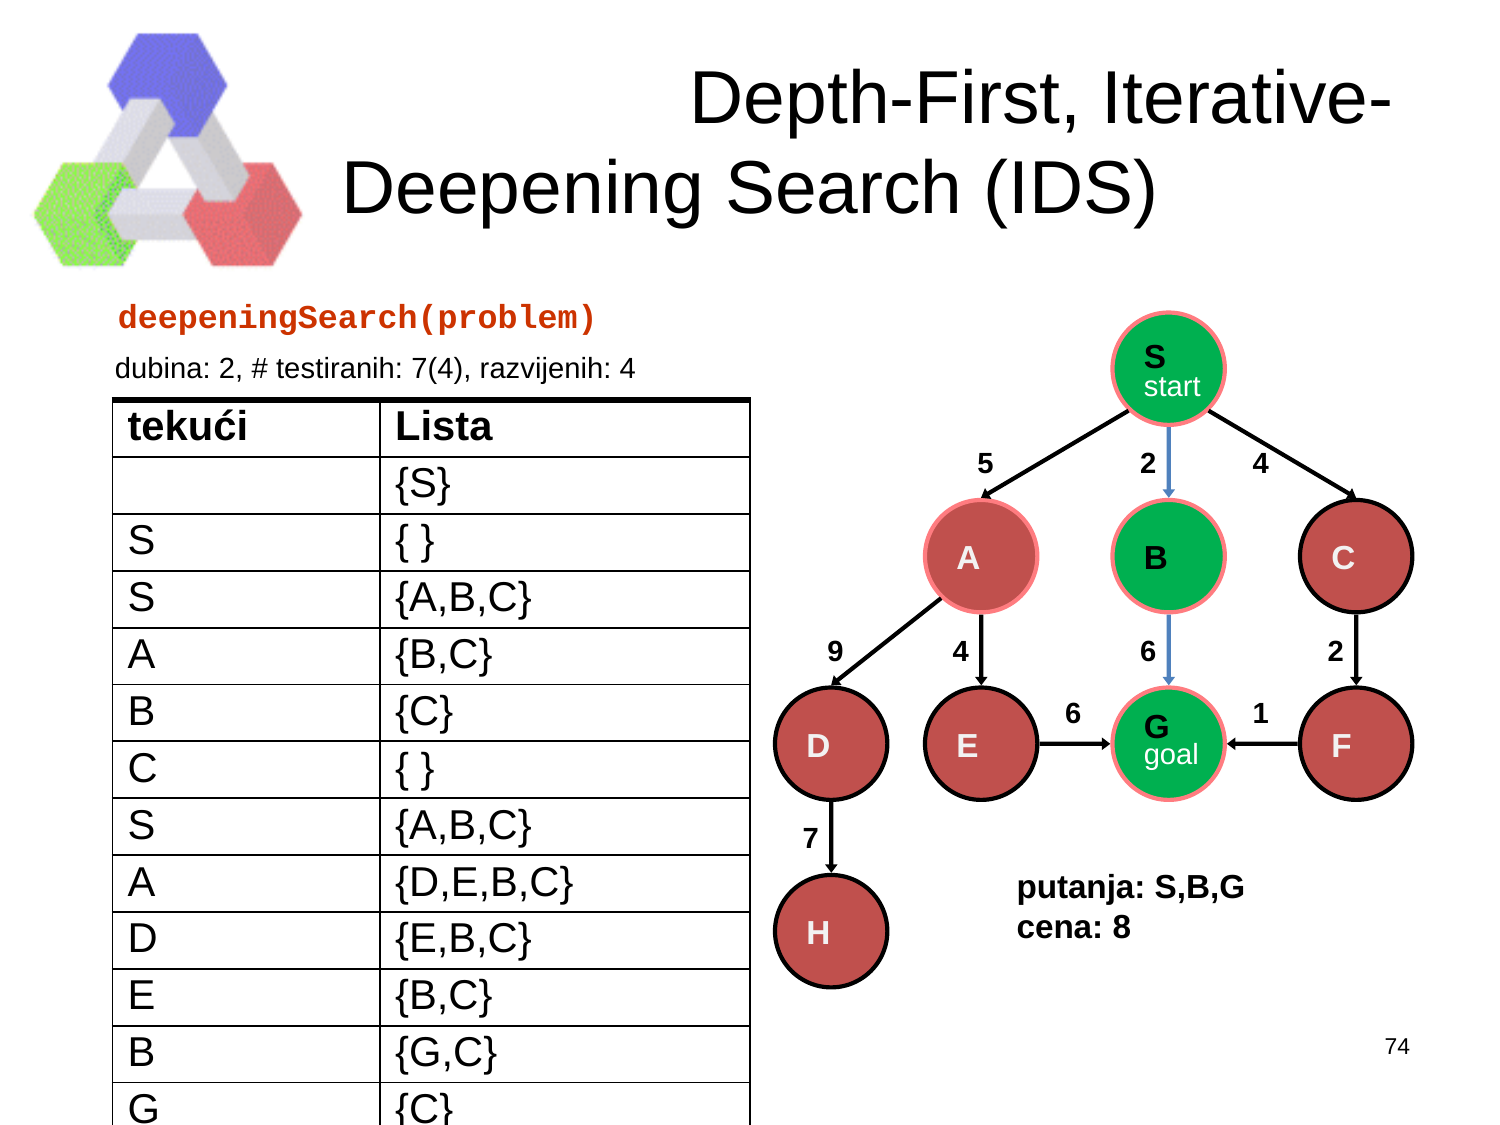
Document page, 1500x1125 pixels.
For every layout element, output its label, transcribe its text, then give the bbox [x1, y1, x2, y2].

text_box A [924, 499, 1038, 613]
text_box G goal [1112, 687, 1225, 800]
text_box [1208, 410, 1357, 499]
text_box dubina: 2, # testiranih: 7(4), razvijenih: 4 [100, 341, 652, 392]
text_box [831, 598, 942, 686]
table_cell {C} [381, 1083, 749, 1125]
table_cell S [113, 799, 379, 854]
table_cell {A,B,C} [381, 572, 749, 627]
table_cell B [113, 1027, 379, 1082]
table_cell {A,B,C} [381, 799, 749, 854]
table_cell E [113, 970, 379, 1025]
table_cell {B,C} [381, 970, 749, 1025]
text_box <number> [1074, 1024, 1425, 1103]
text_box [981, 410, 1129, 499]
text_box deepeningSearch(problem) [103, 287, 613, 341]
table_cell { } [381, 742, 749, 797]
text_box 7 [787, 812, 831, 863]
text_box [1162, 614, 1176, 686]
table_cell C [113, 742, 379, 797]
text_box 9 [812, 624, 859, 675]
text_box putanja: S,B,G cena: 8 [1001, 858, 1261, 953]
text_box [1350, 614, 1363, 686]
text_box [1226, 737, 1298, 751]
table_header tekući [113, 403, 379, 456]
text_box [1039, 737, 1111, 751]
table_cell A [113, 856, 379, 911]
table_cell G [113, 1083, 379, 1125]
table_cell S [113, 572, 379, 627]
text_box [975, 614, 988, 686]
table_cell A [113, 629, 379, 684]
text_box 6 [1125, 624, 1168, 675]
table_header Lista [381, 403, 749, 456]
text_box B [1112, 499, 1225, 613]
table_cell B [113, 685, 379, 740]
text_box [1162, 427, 1176, 498]
text_box 4 [1237, 437, 1284, 488]
table_cell {B,C} [381, 629, 749, 684]
table_cell { } [381, 515, 749, 570]
text_box F [1299, 687, 1413, 800]
table_cell S [113, 515, 379, 570]
text_box 5 [962, 437, 1009, 488]
text_box H [774, 874, 888, 988]
text_box E [924, 687, 1038, 800]
picture [0, 0, 1500, 1125]
table_cell {C} [381, 685, 749, 740]
table_cell {D,E,B,C} [381, 856, 749, 911]
text_box Depth-First, Iterative- Deepening Search (IDS) [74, 45, 1425, 233]
table_cell D [113, 913, 379, 968]
text_box 2 [1312, 624, 1356, 675]
text_box [825, 802, 838, 873]
text_box 2 [1125, 437, 1168, 488]
text_box 4 [937, 624, 981, 675]
text_box C [1299, 499, 1413, 613]
table_cell {G,C} [381, 1027, 749, 1082]
table_cell {S} [381, 458, 749, 513]
text_box 1 [1237, 687, 1284, 738]
text_box D [774, 687, 888, 800]
text_box S start [1112, 312, 1225, 425]
table_cell [113, 458, 379, 513]
table_cell {E,B,C} [381, 913, 749, 968]
text_box 6 [1050, 687, 1097, 738]
